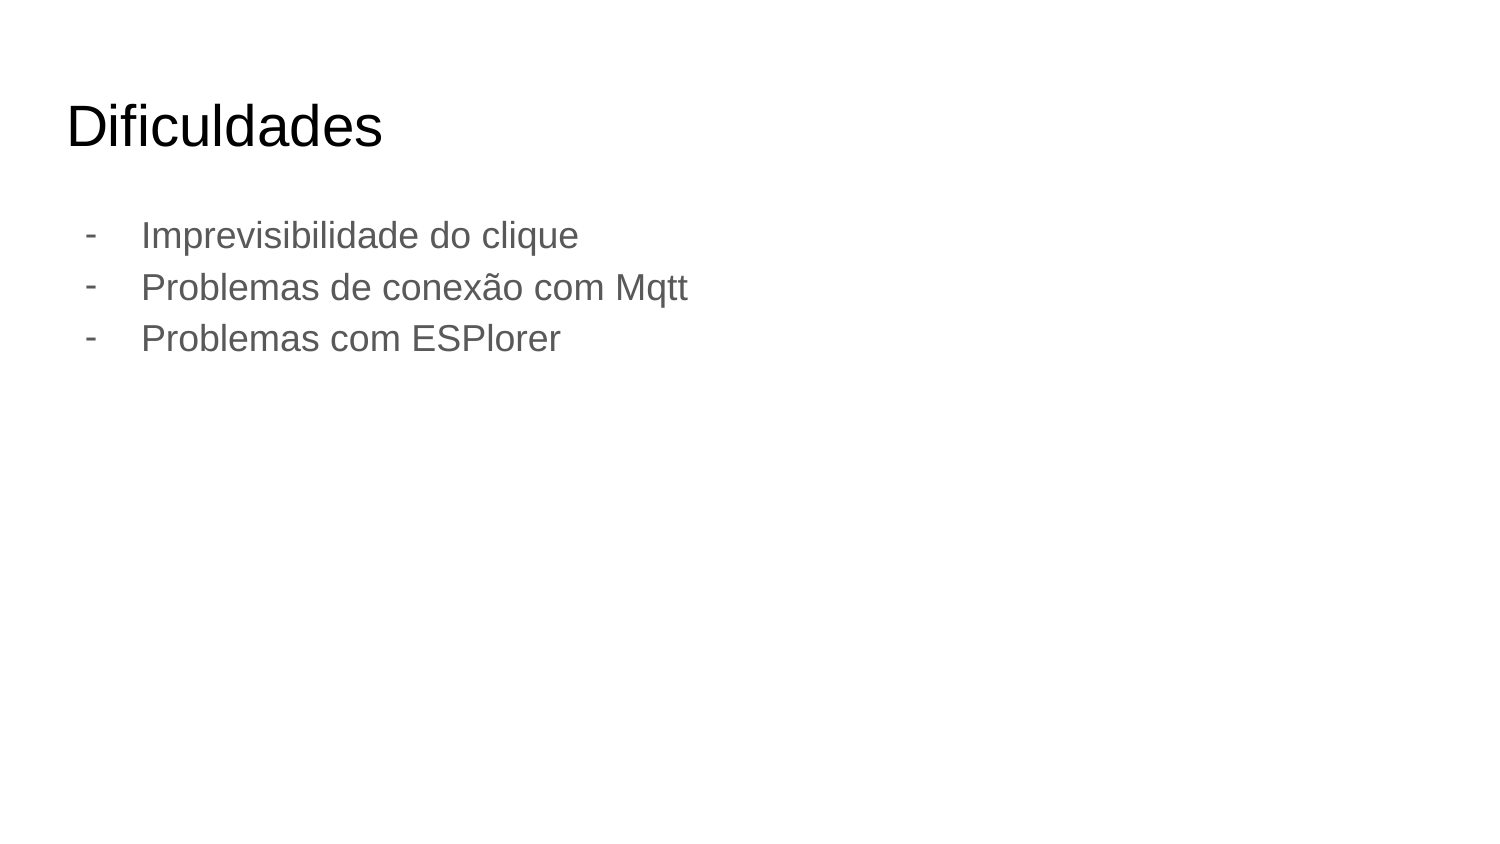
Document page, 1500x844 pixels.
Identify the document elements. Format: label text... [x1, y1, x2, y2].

list Imprevisibilidade do clique Problemas de conexão com Mqtt Problemas com ESPlorer [51, 189, 1449, 750]
title Dificuldades [51, 72, 1449, 167]
